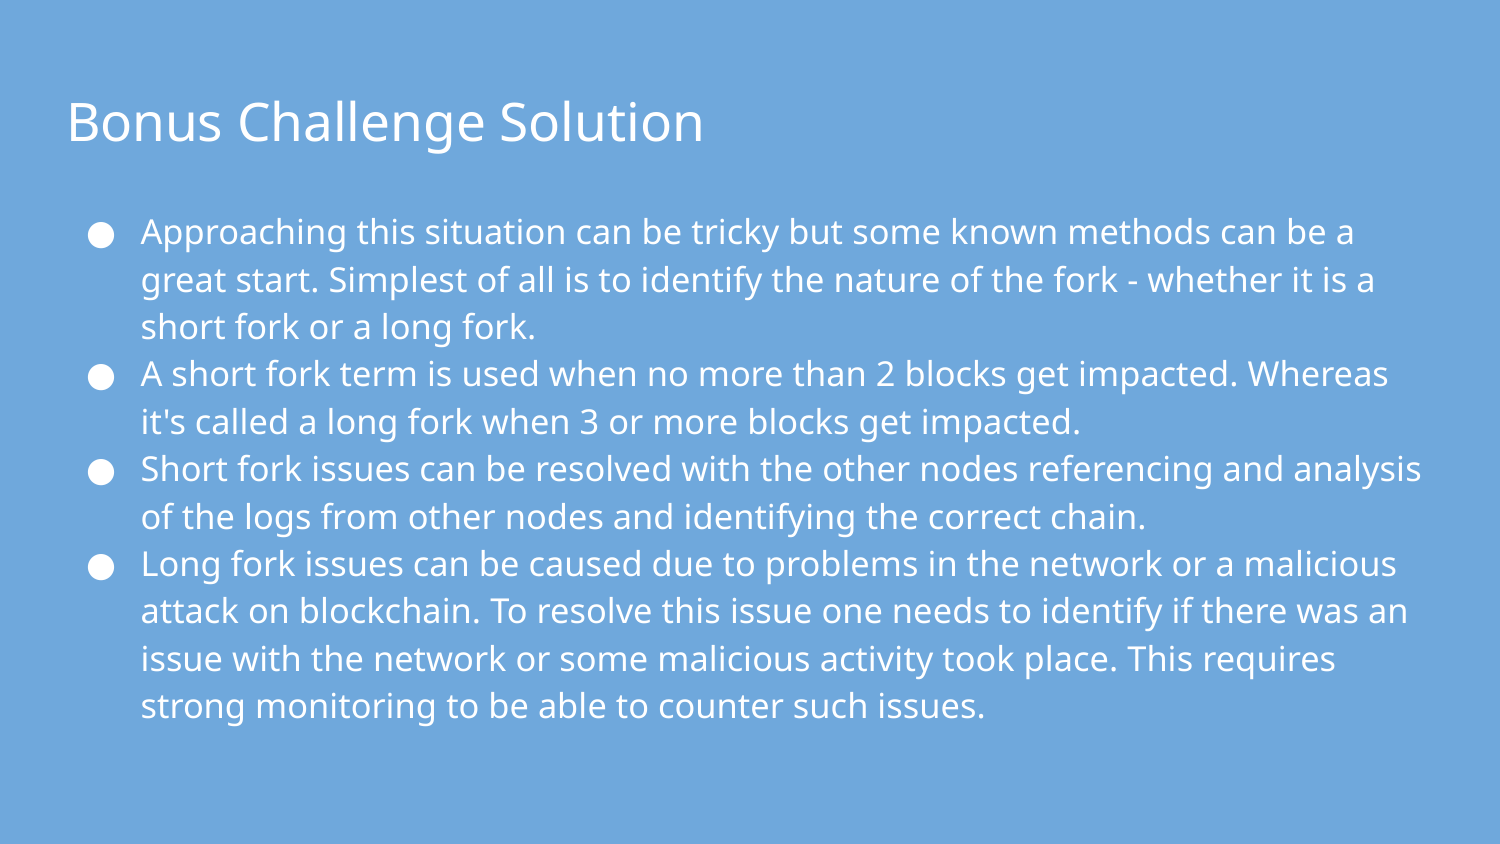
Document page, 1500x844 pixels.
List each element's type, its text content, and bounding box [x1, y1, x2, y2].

title Bonus Challenge Solution [51, 72, 1449, 167]
list Approaching this situation can be tricky but some known methods can be a great start. Simplest of all is to identify the nature of the fork - whether it is a short fork or a long fork. A short fork term is used when no more than 2 blocks get impacted. Whereas it's called a long fork when 3 or more blocks get impacted. Short fork issues can be resolved with the other nodes referencing and analysis of the logs from other nodes and identifying the correct chain. Long fork issues can be caused due to problems in the network or a malicious attack on blockchain. To resolve this issue one needs to identify if there was an issue with the network or some malicious activity took place. This requires strong monitoring to be able to counter such issues. [51, 189, 1449, 750]
